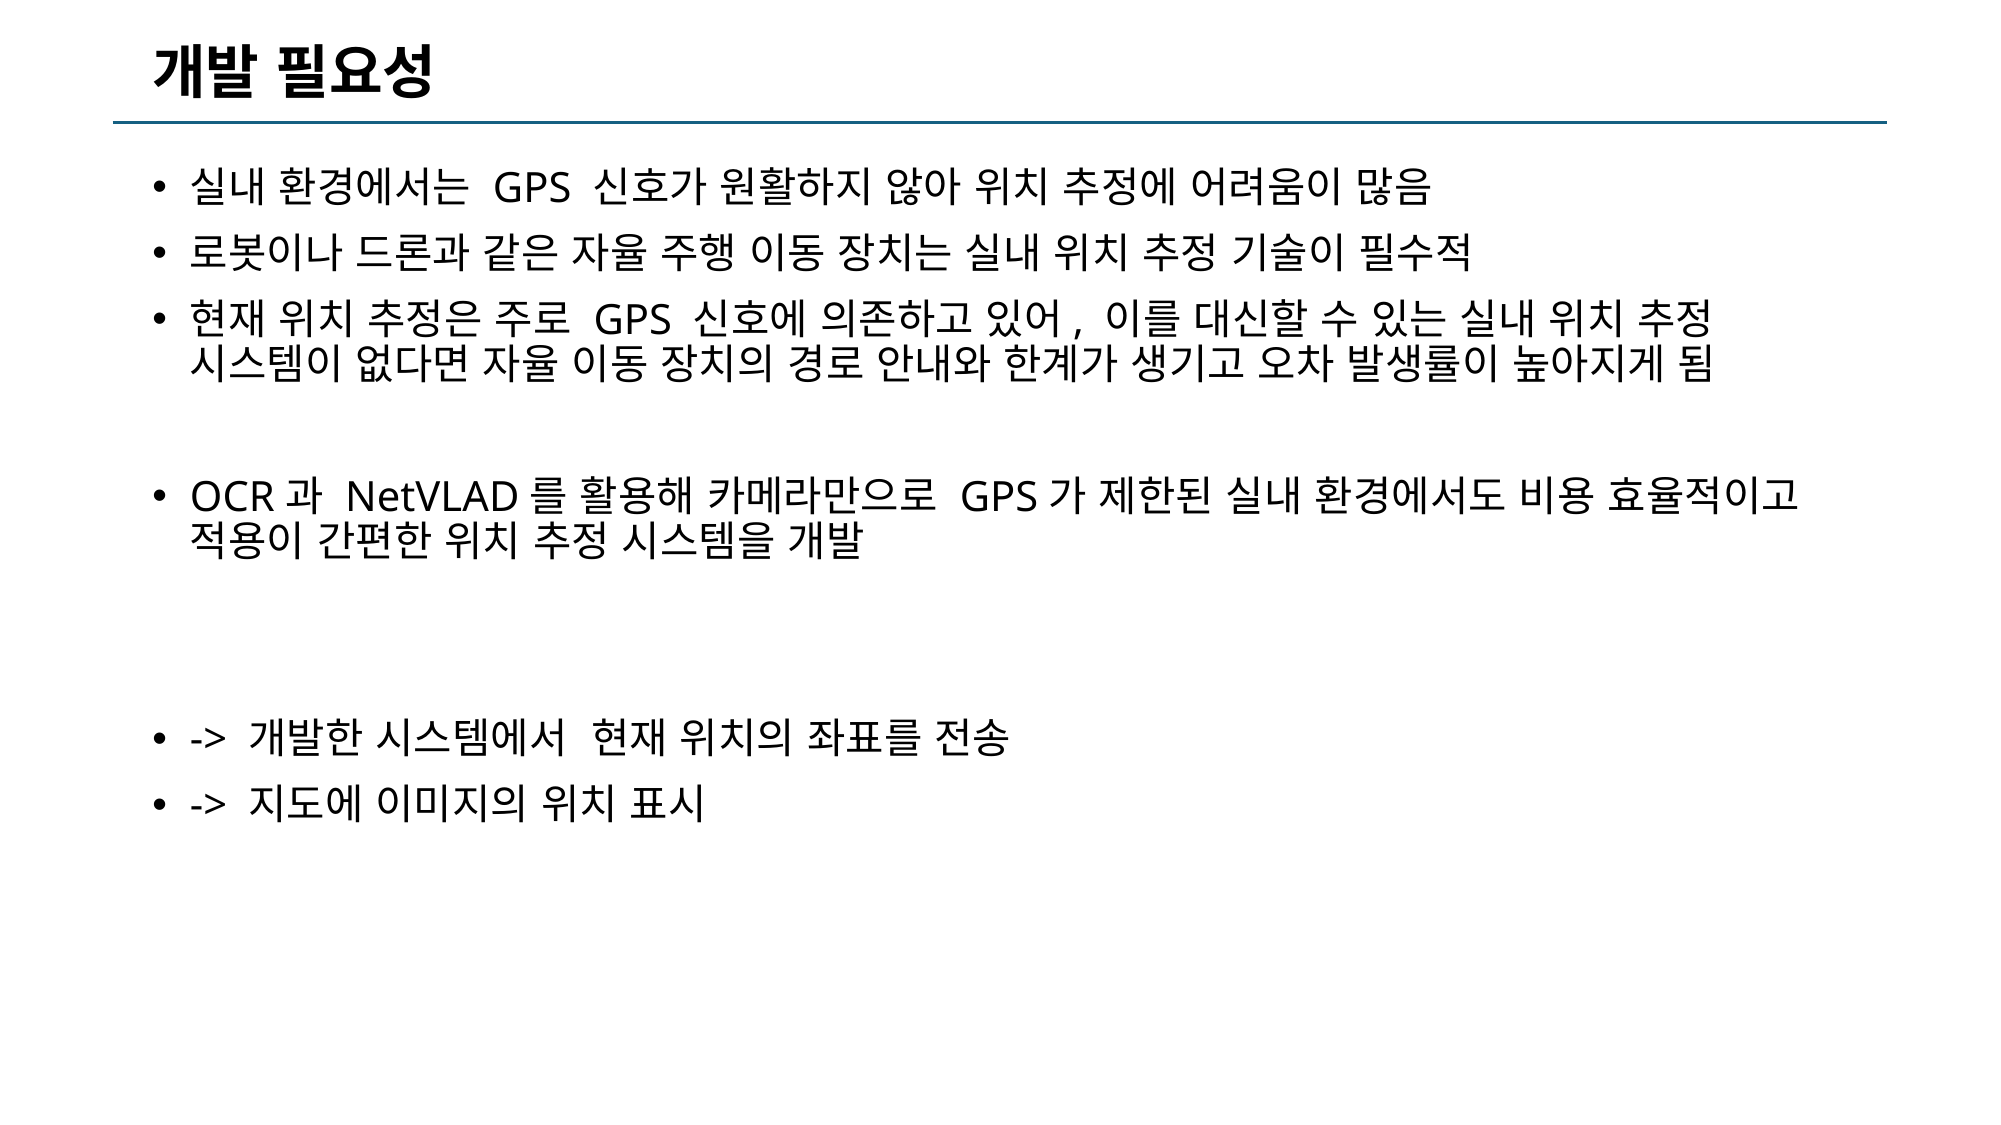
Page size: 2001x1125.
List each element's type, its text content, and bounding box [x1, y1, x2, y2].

title 개발 필요성 [137, 36, 1863, 112]
list 실내 환경에서는 GPS 신호가 원활하지 않아 위치 추정에 어려움이 많음 로봇이나 드론과 같은 자율 주행 이동 장치는 실내 위치 추정 기술이 필수적 현재 위치 추정은 주로 GPS 신호에 의존하고 있어, 이를 대신할 수 있는 실내 위치 추정 시스템이 없다면 자율 이동 장치의 경로 안내와 한계가 생기고 오차 발생률이 높아지게 됨 OCR과 NetVLAD를 활용해 카메라만으로 GPS가 제한된 실내 환경에서도 비용 효율적이고 적용이 간편한 위치 추정 시스템을 개발 -> 개발한 시스템에서 현재 위치의 좌표를 전송 -> 지도에 이미지의 위치 표시 [137, 158, 1863, 1014]
